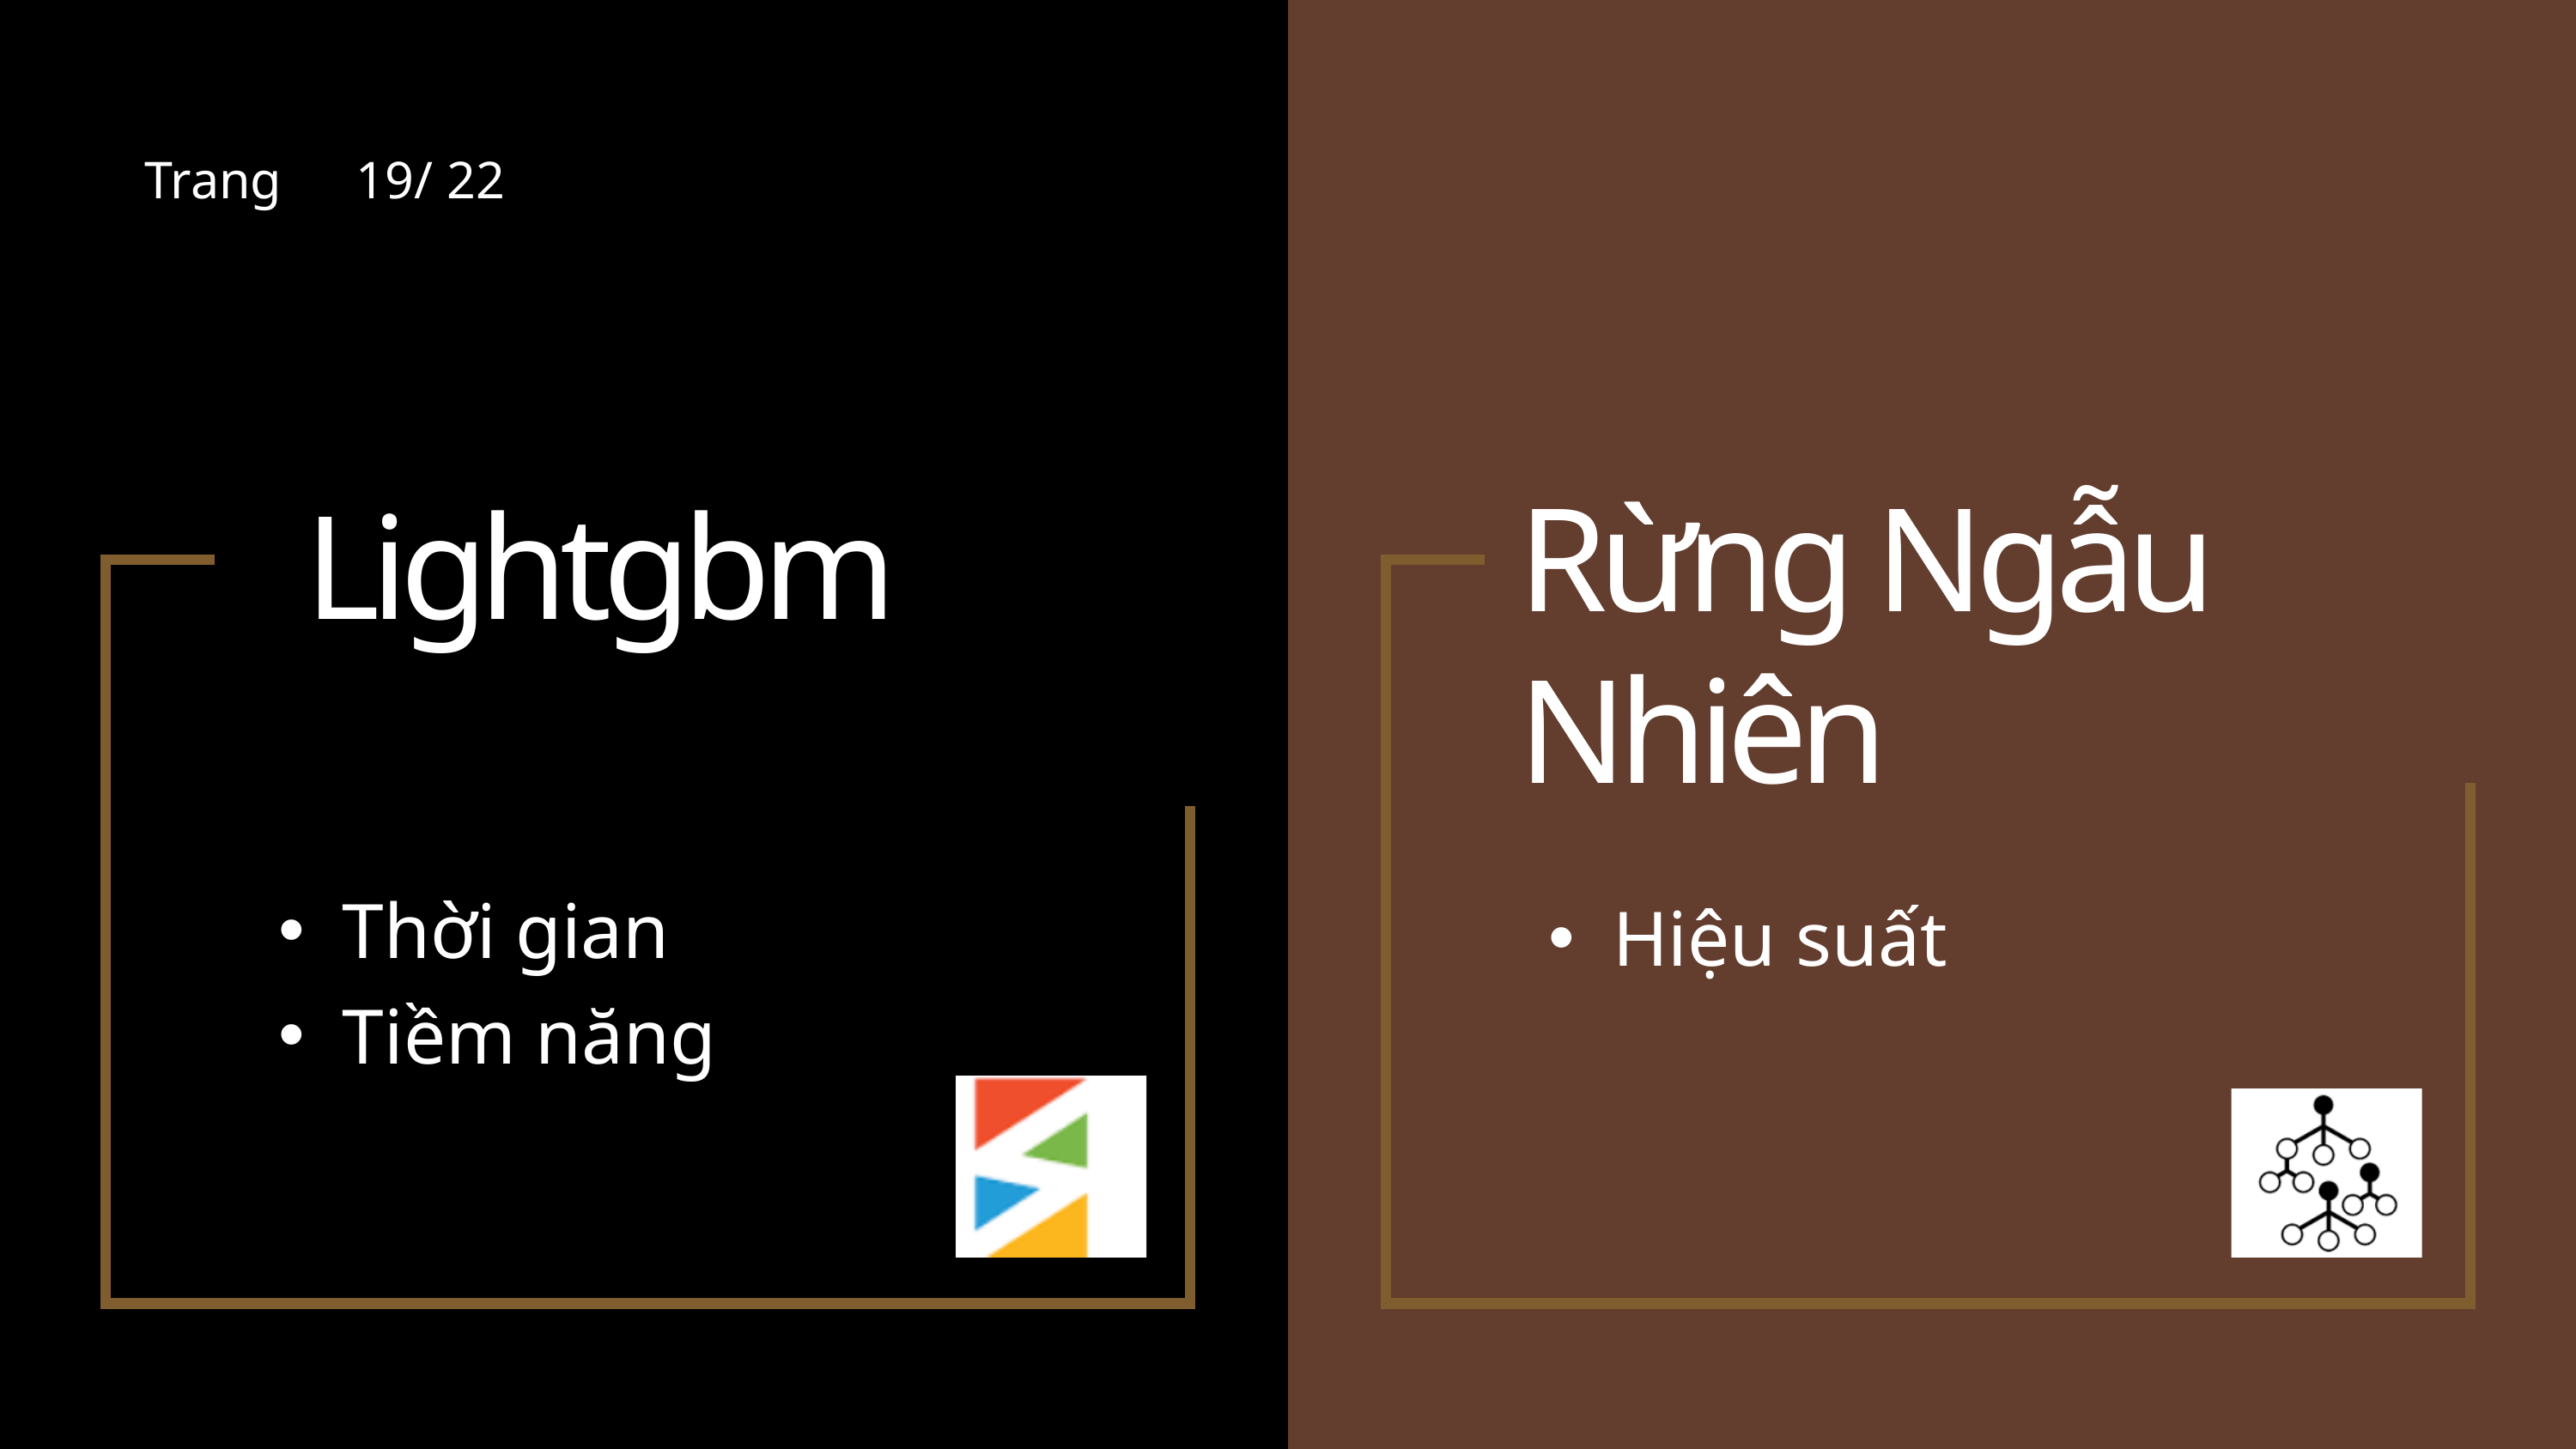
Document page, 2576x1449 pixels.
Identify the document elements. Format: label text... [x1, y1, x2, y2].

text_box Trang [144, 137, 264, 209]
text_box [105, 559, 1191, 1304]
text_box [214, 359, 1237, 806]
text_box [1485, 336, 2512, 784]
text_box 19/ 22 [264, 137, 506, 209]
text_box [1287, 0, 2576, 1449]
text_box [1385, 559, 2471, 1304]
